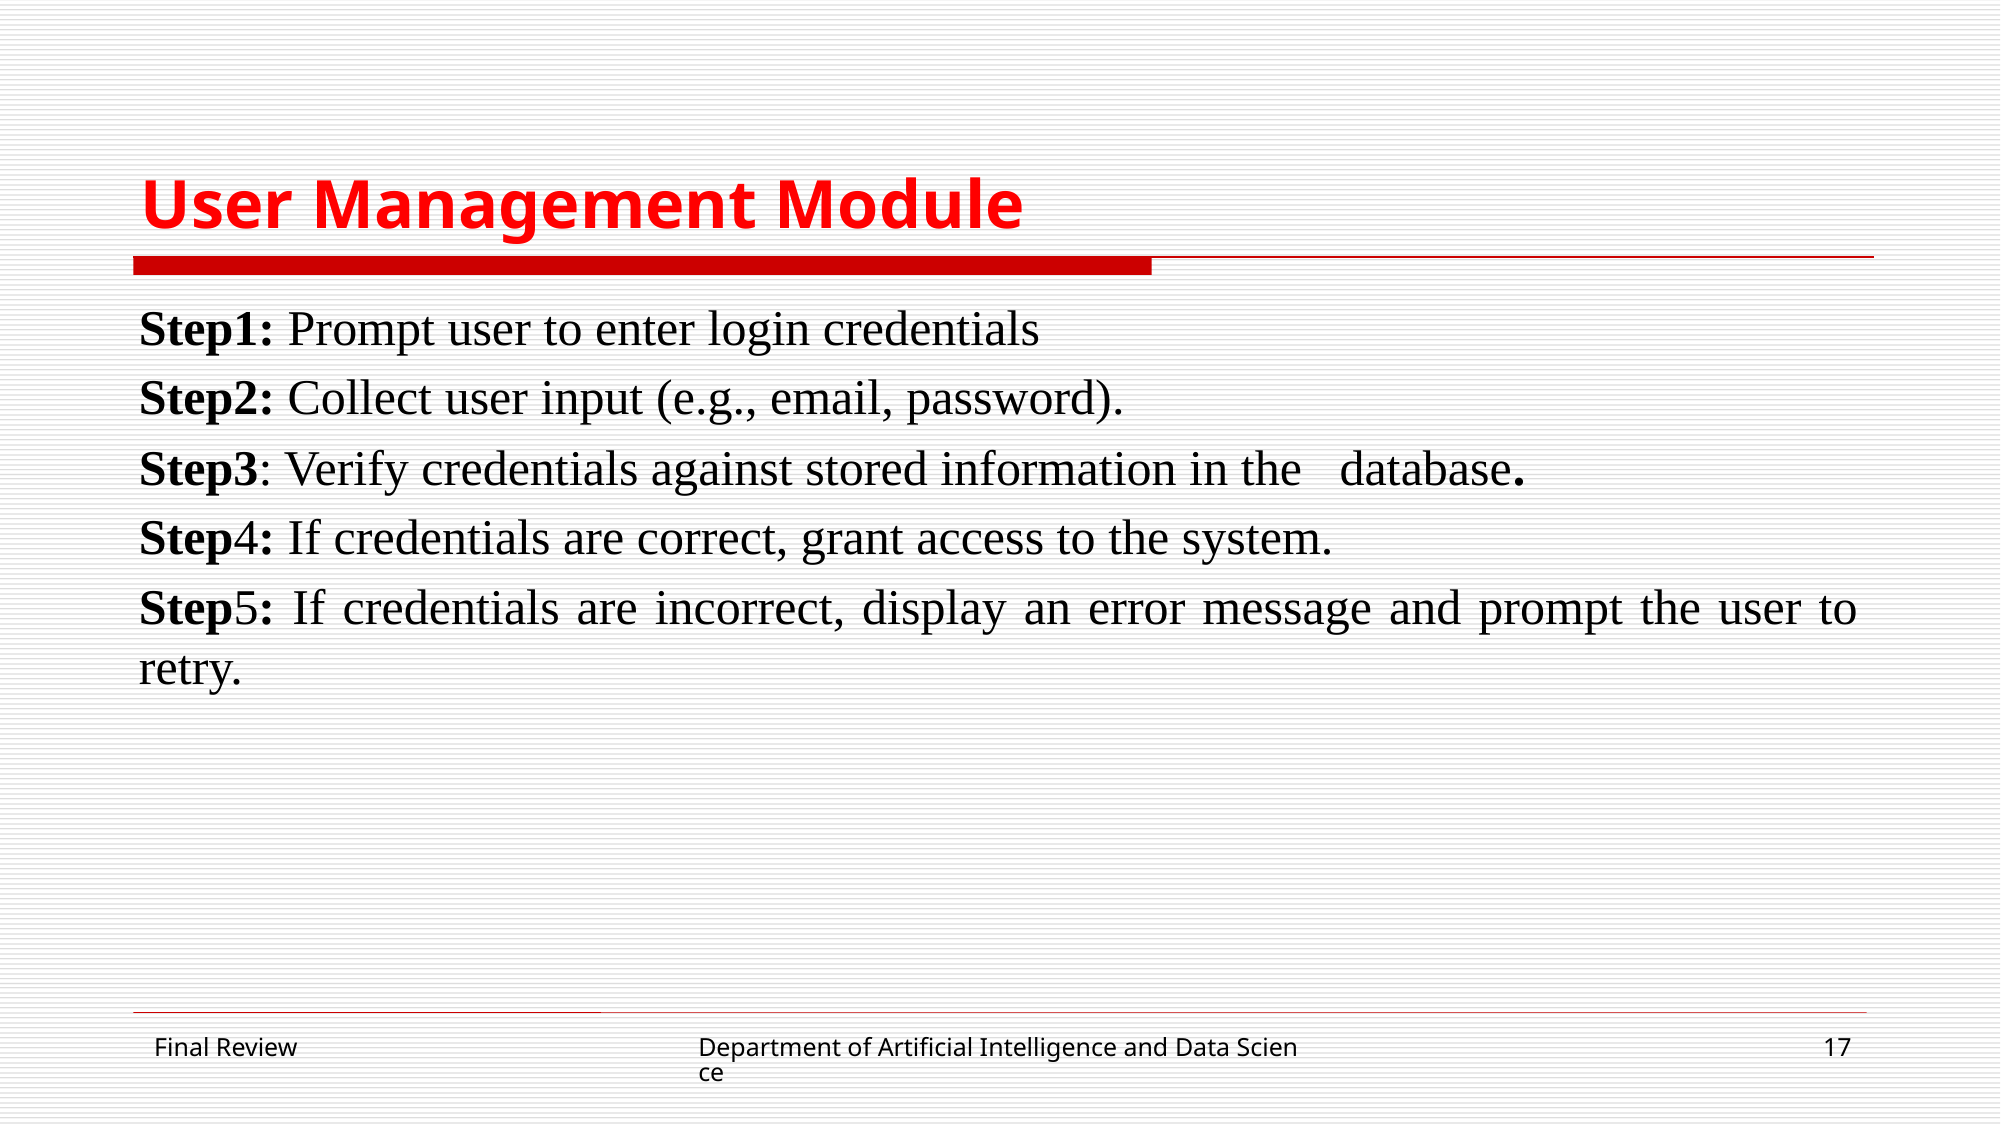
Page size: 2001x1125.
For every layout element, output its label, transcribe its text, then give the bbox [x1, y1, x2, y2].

footer Department of Artificial Intelligence and Data Science [683, 1024, 1317, 1103]
title User Management Module [125, 50, 1876, 250]
text_box Final Review [139, 1024, 415, 1070]
slide_number 17 [1433, 1024, 1867, 1103]
list Step1: Prompt user to enter login credentials Step2: Collect user input (e.g., email, password). Step3: Verify credentials against stored information in the database. Step4: If credentials are correct, grant access to the system. Step5: If credentials are incorrect, display an error message and prompt the user to retry. [123, 287, 1874, 988]
picture [0, 0, 2001, 1125]
